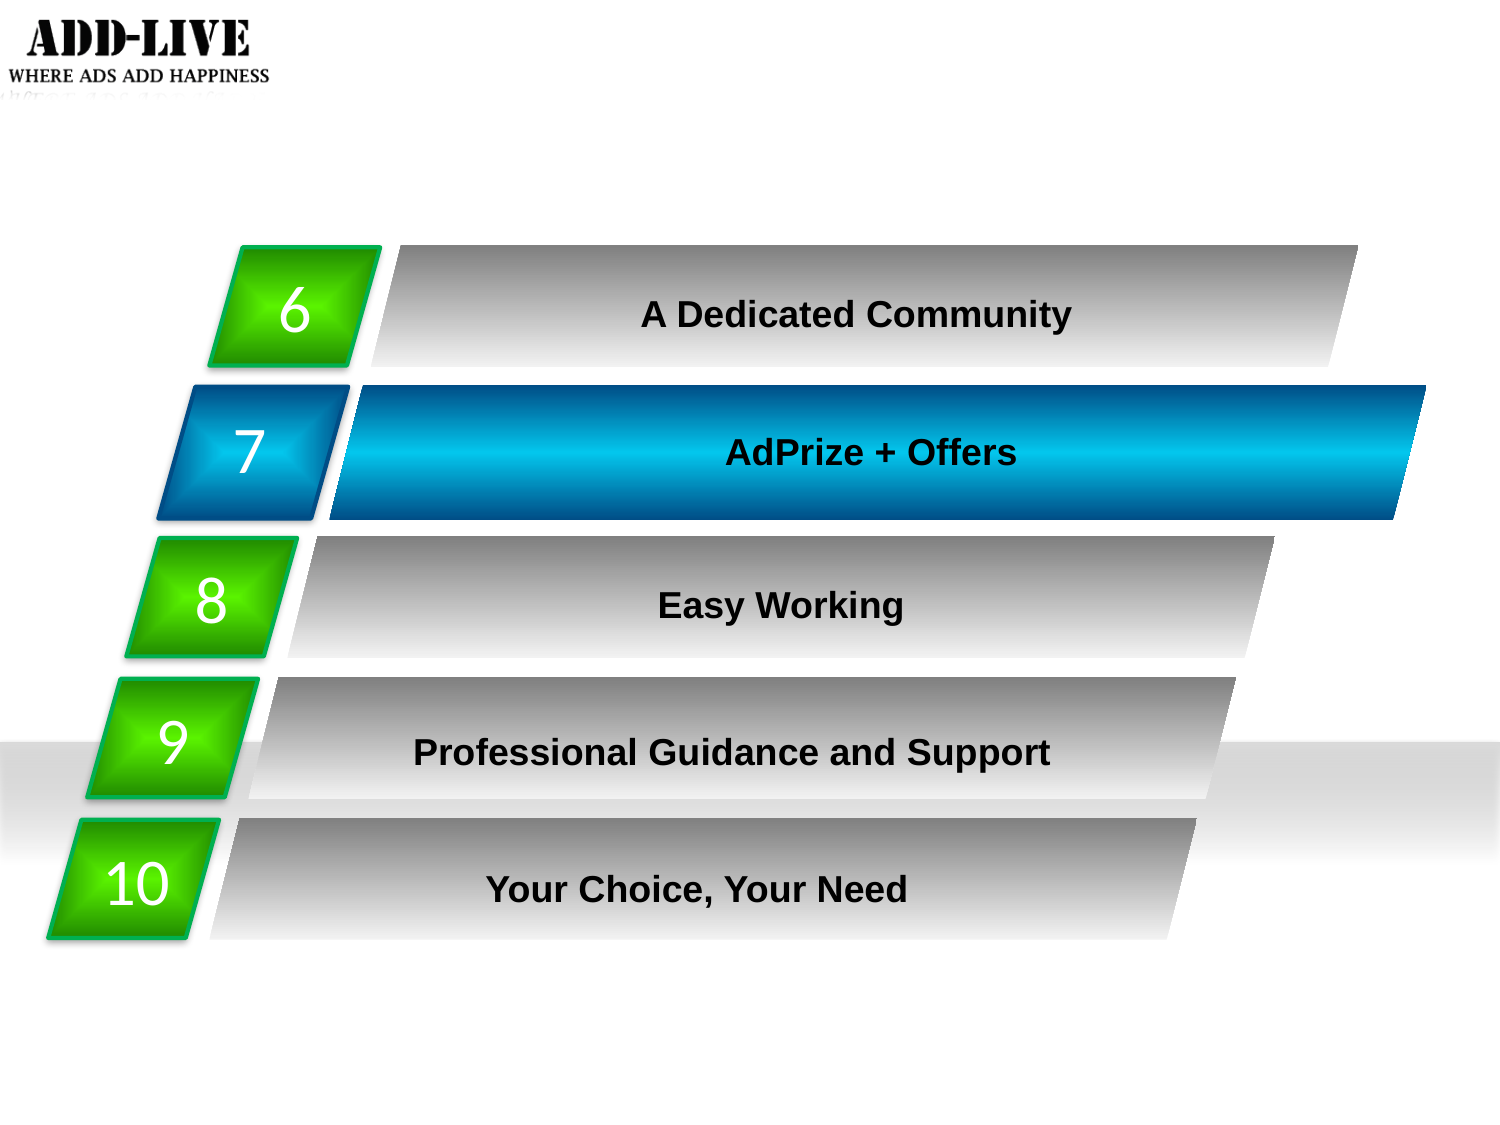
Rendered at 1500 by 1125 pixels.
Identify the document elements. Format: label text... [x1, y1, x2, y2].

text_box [158, 386, 349, 519]
text_box [247, 676, 1237, 800]
text_box [354, 383, 1428, 521]
text_box A Dedicated Community [412, 282, 1300, 343]
text_box Easy Working [337, 573, 1225, 634]
text_box AdPrize + Offers [378, 420, 1364, 480]
picture [0, 0, 283, 101]
text_box [384, 244, 1359, 369]
text_box [86, 678, 259, 799]
text_box Professional Guidance and Support [288, 720, 1176, 780]
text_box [209, 247, 381, 366]
text_box 9 [140, 690, 206, 785]
text_box [125, 537, 298, 658]
text_box [208, 817, 1198, 941]
text_box [47, 818, 220, 939]
text_box Your Choice, Your Need [253, 857, 1141, 918]
text_box [286, 535, 1276, 659]
text_box 10 [87, 831, 206, 926]
text_box 8 [179, 549, 245, 645]
